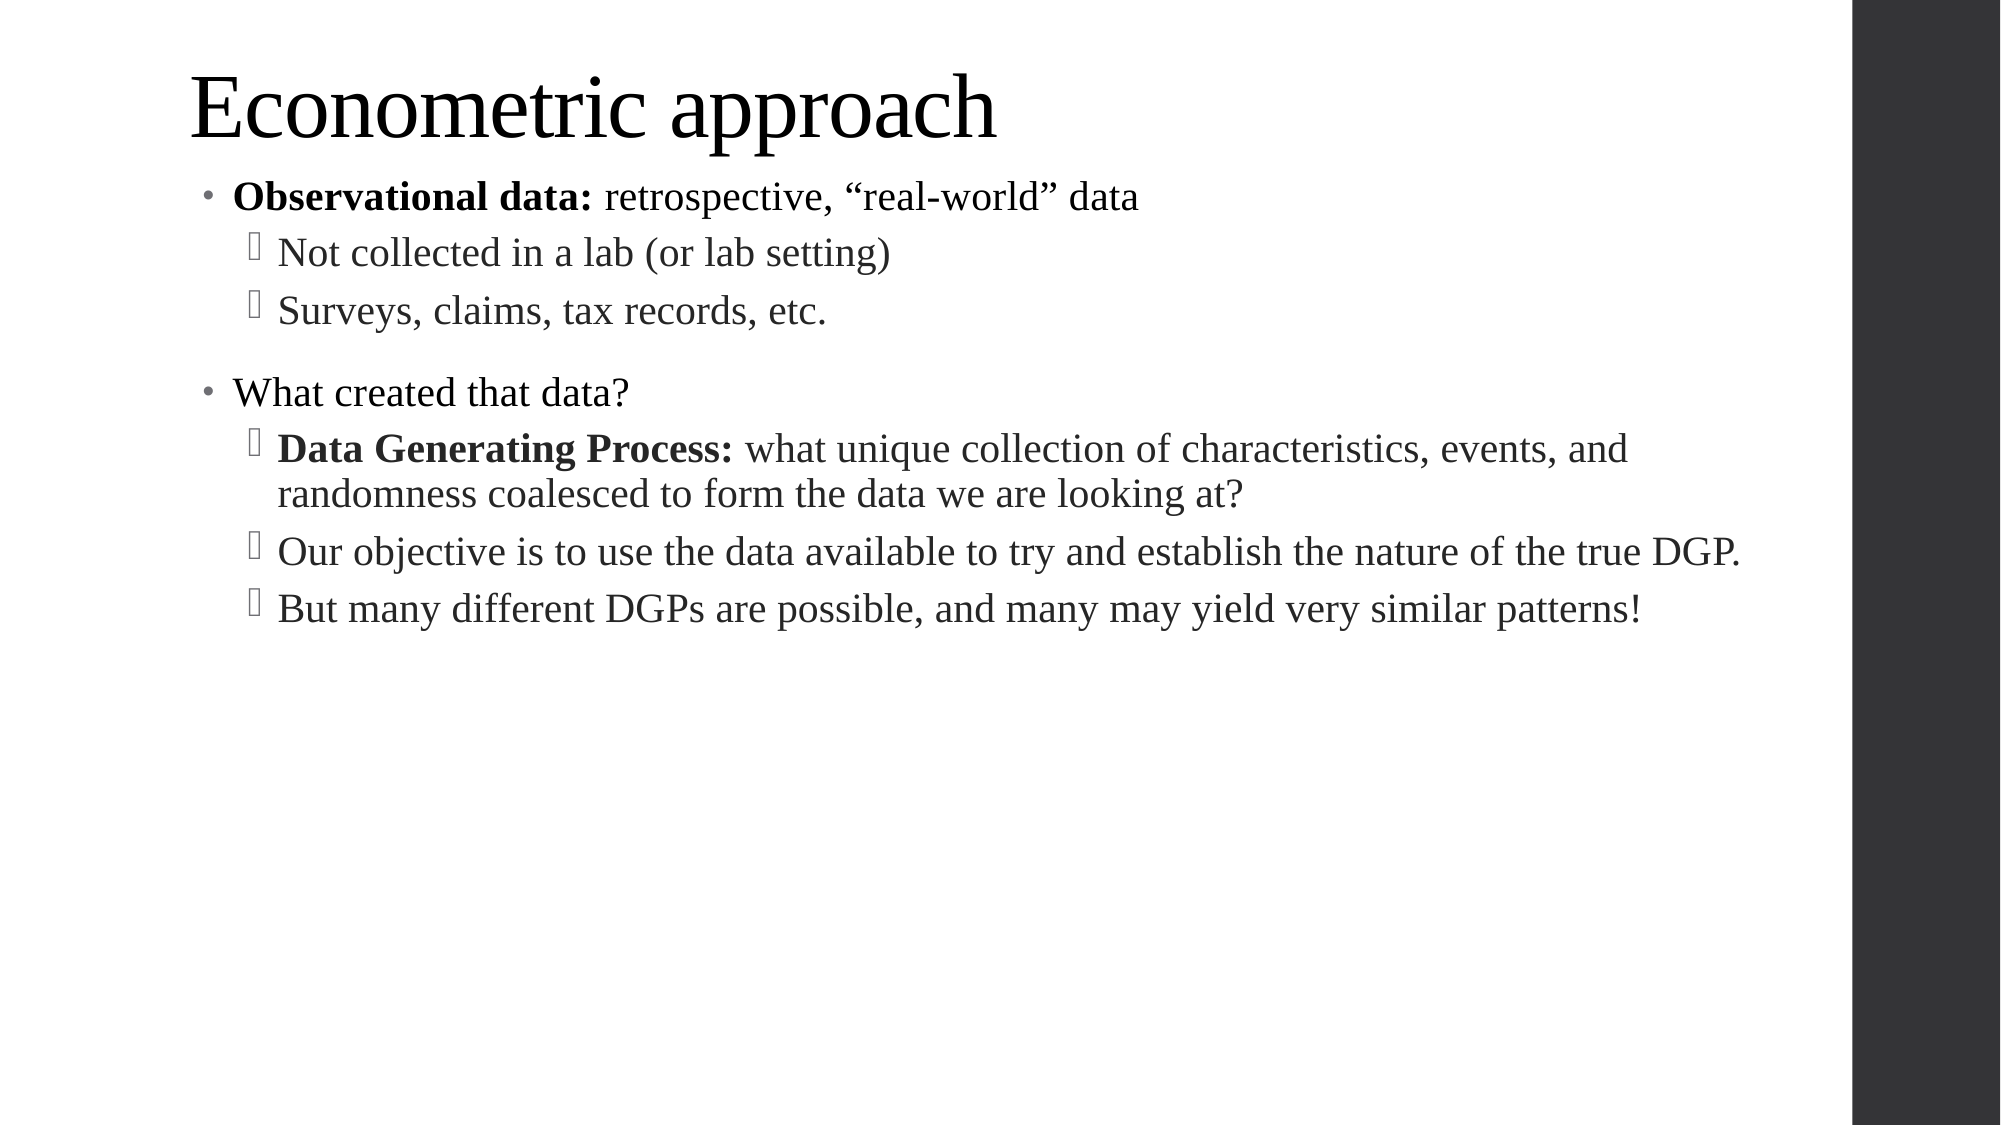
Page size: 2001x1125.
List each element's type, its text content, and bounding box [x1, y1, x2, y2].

title Econometric approach [174, 62, 1423, 165]
list Observational data: retrospective, “real-world” data Not collected in a lab (or lab setting) Surveys, claims, tax records, etc. What created that data? Data Generating Process: what unique collection of characteristics, events, and randomness coalesced to form the data we are looking at? Our objective is to use the data available to try and establish the nature of the true DGP. But many different DGPs are possible, and many may yield very similar patterns! [187, 164, 1825, 1000]
